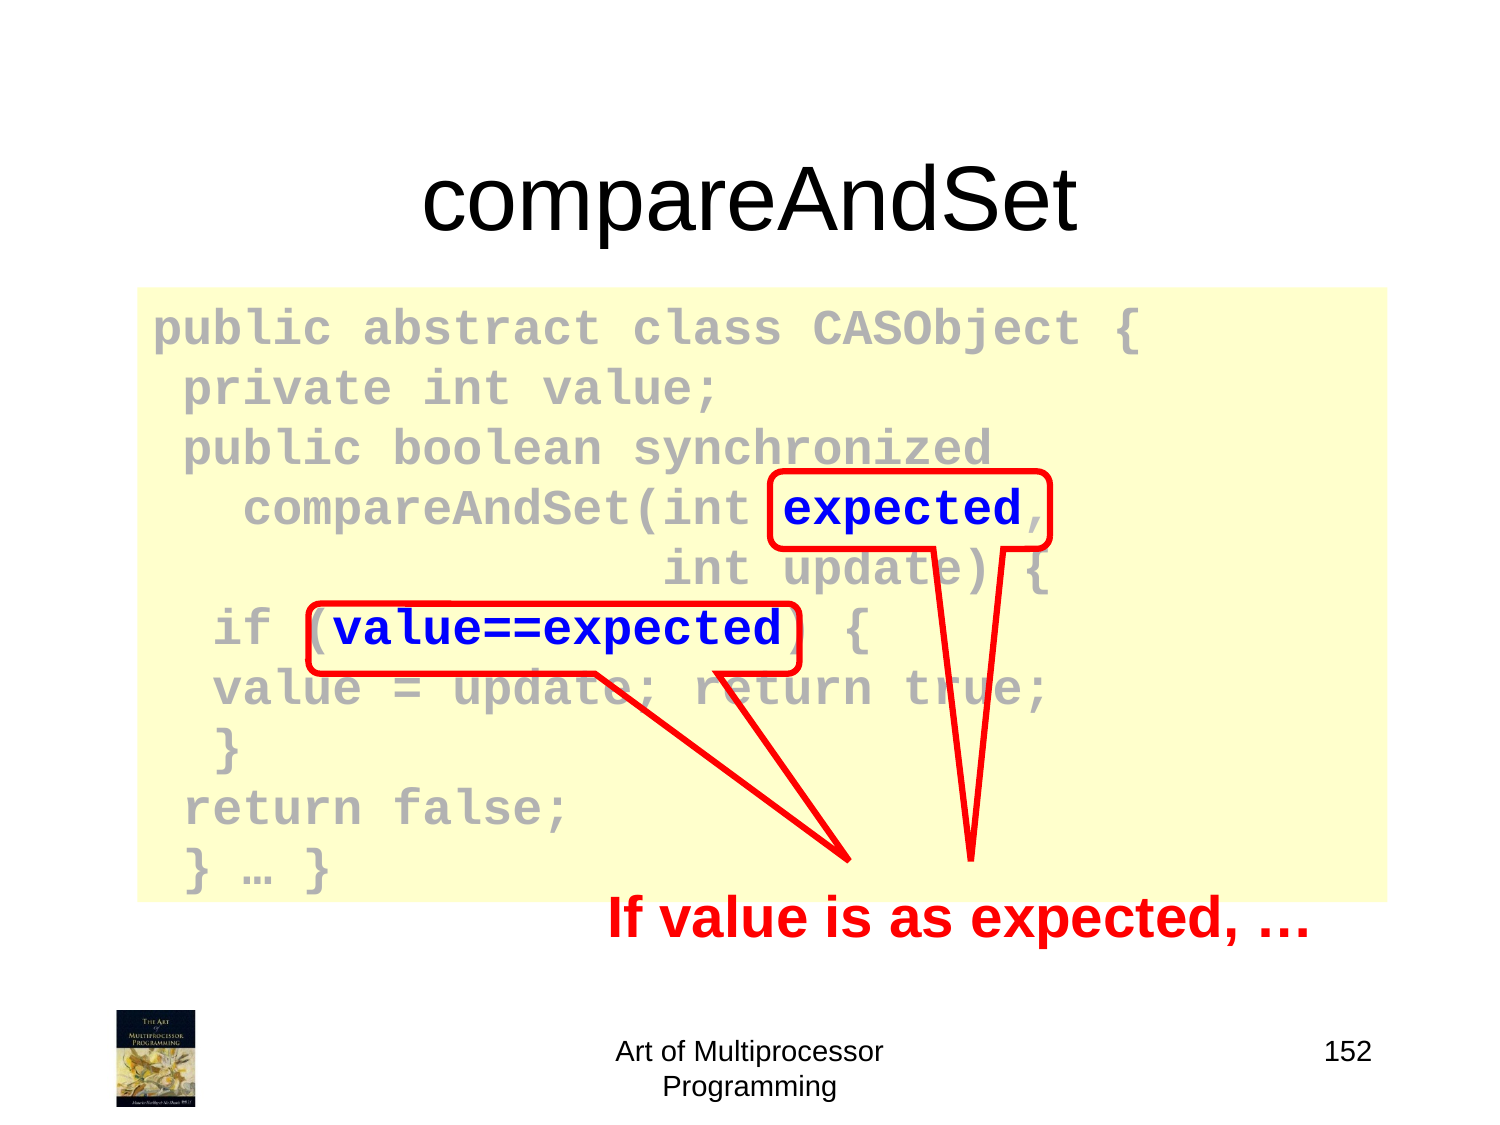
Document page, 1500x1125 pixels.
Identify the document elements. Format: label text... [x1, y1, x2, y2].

picture [107, 1010, 204, 1107]
slide_number 152 [1074, 1024, 1388, 1101]
text_box If value is as expected, … [546, 871, 1376, 957]
text_box [308, 603, 850, 861]
footer Art of Multiprocessor Programming [512, 1025, 988, 1100]
title compareAndSet [112, 99, 1388, 288]
text_box public abstract class CASObject { private int value; public boolean synchronized compareAndSet(int expected, int update) { if (value==expected) { value = update; return true; } return false; } … } [137, 288, 1388, 903]
text_box [770, 471, 1050, 862]
